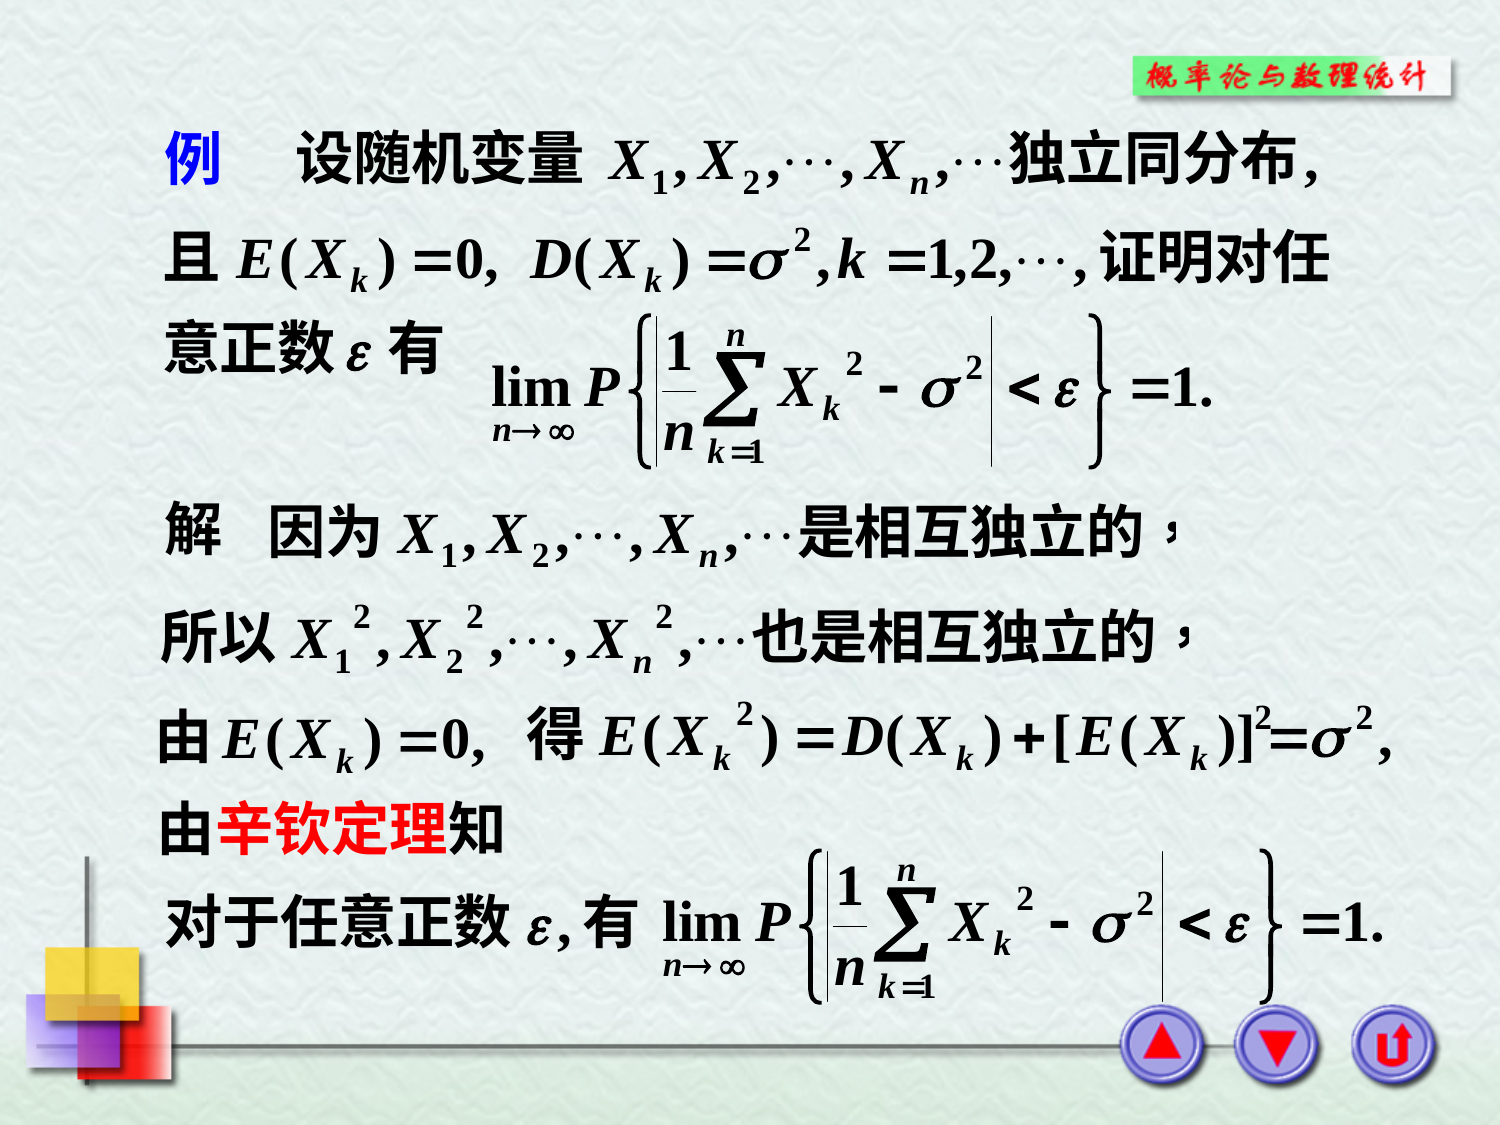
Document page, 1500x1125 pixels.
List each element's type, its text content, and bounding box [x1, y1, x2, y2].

text_box 解 [149, 485, 313, 570]
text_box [271, 500, 1176, 574]
text_box 例 [150, 114, 425, 200]
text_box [161, 125, 1381, 389]
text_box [159, 706, 488, 780]
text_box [524, 692, 1275, 777]
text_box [1262, 697, 1396, 771]
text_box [159, 596, 1189, 680]
picture [0, 0, 1500, 1125]
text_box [162, 891, 644, 963]
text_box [488, 310, 1216, 473]
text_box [659, 845, 1387, 1008]
text_box 由辛钦定理知 [142, 784, 968, 870]
